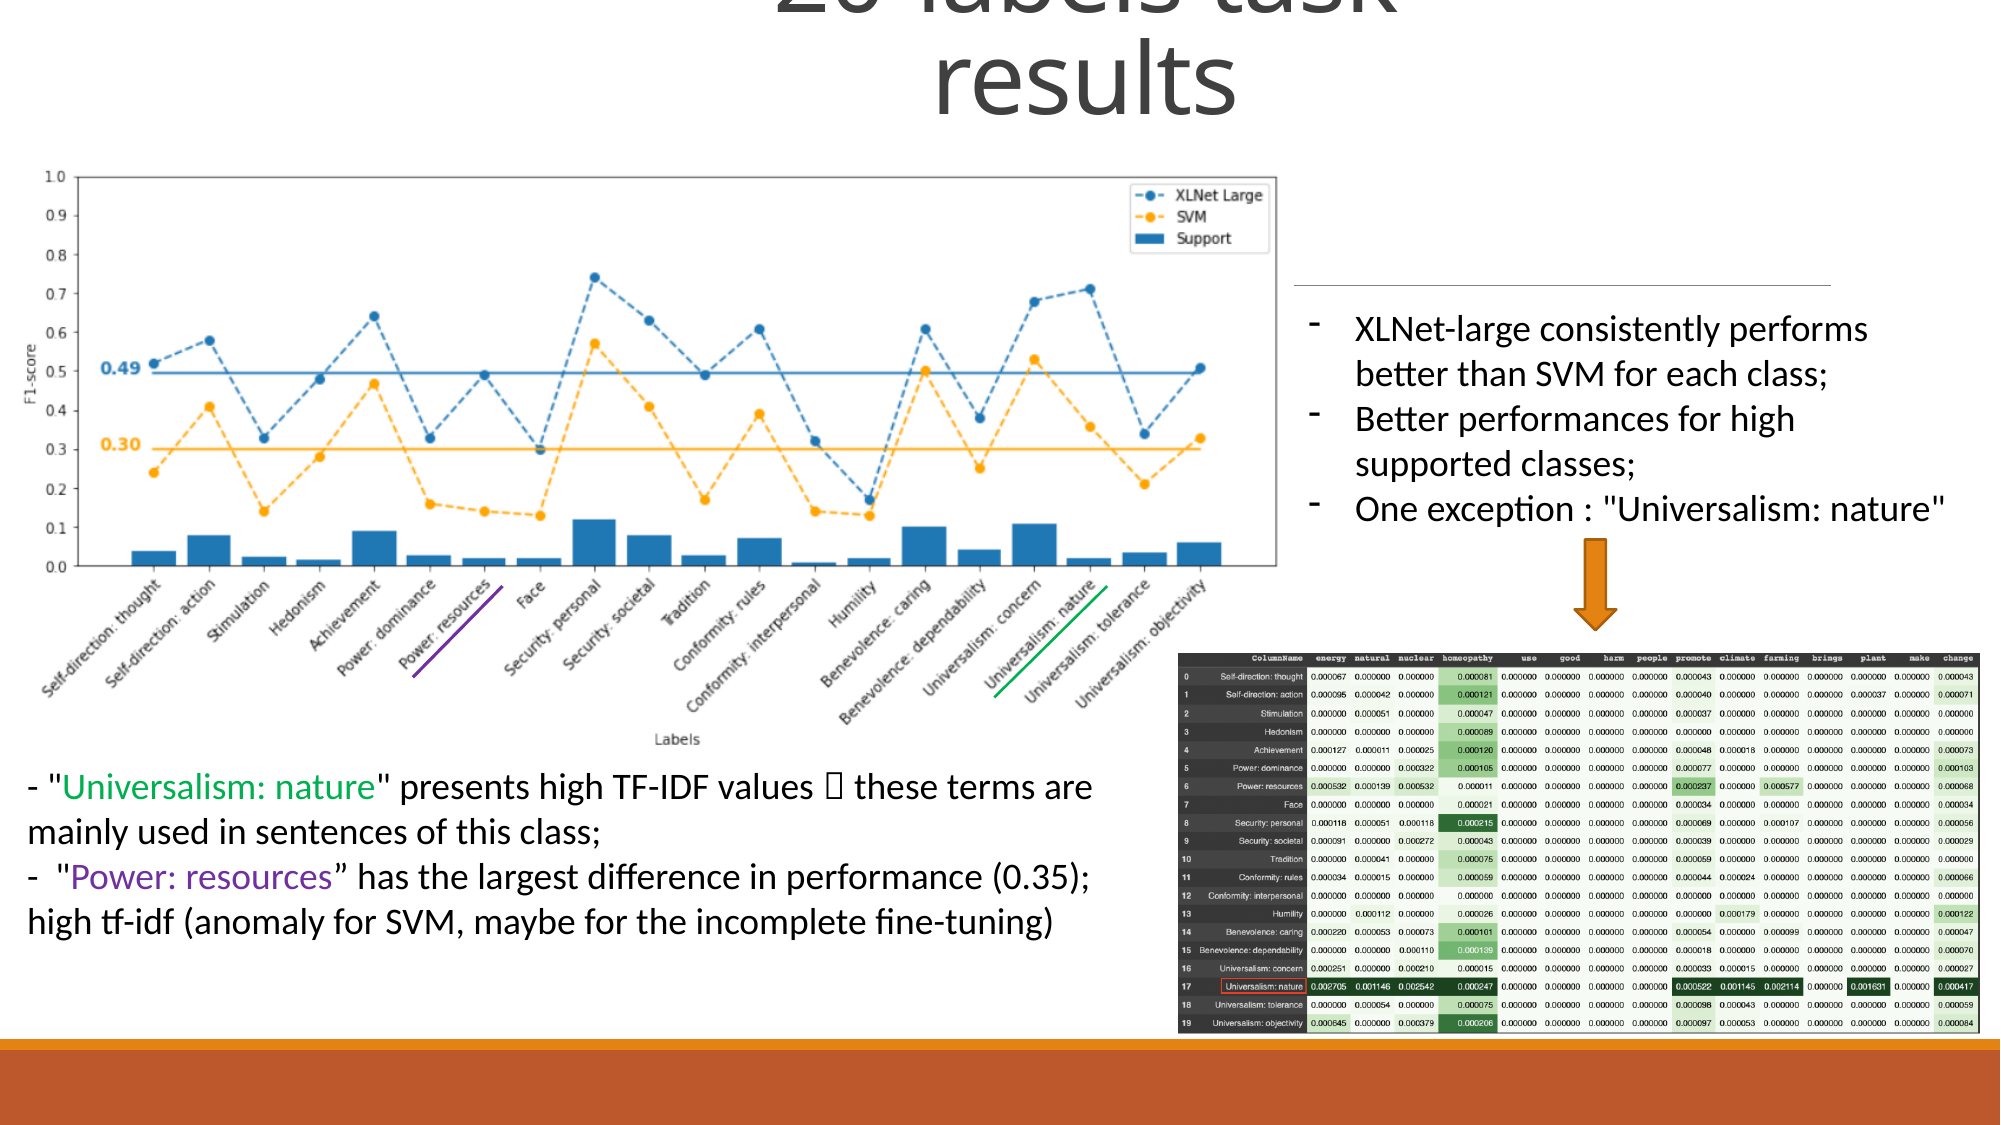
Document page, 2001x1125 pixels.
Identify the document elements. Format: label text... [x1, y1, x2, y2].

text_box - "Universalism: nature" presents high TF-IDF values  these terms are mainly used in sentences of this class; - "Power: resources” has the largest difference in performance (0.35); high tf-idf (anomaly for SVM, maybe for the incomplete fine-tuning) [12, 754, 1169, 949]
title 20-labels task results [605, 1, 1566, 143]
text_box [1573, 538, 1618, 632]
text_box XLNet-large consistently performs better than SVM for each class; Better performances for high supported classes; One exception : "Universalism: nature" [1304, 297, 1970, 537]
picture [19, 129, 1986, 1037]
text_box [993, 585, 1108, 698]
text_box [412, 585, 504, 678]
